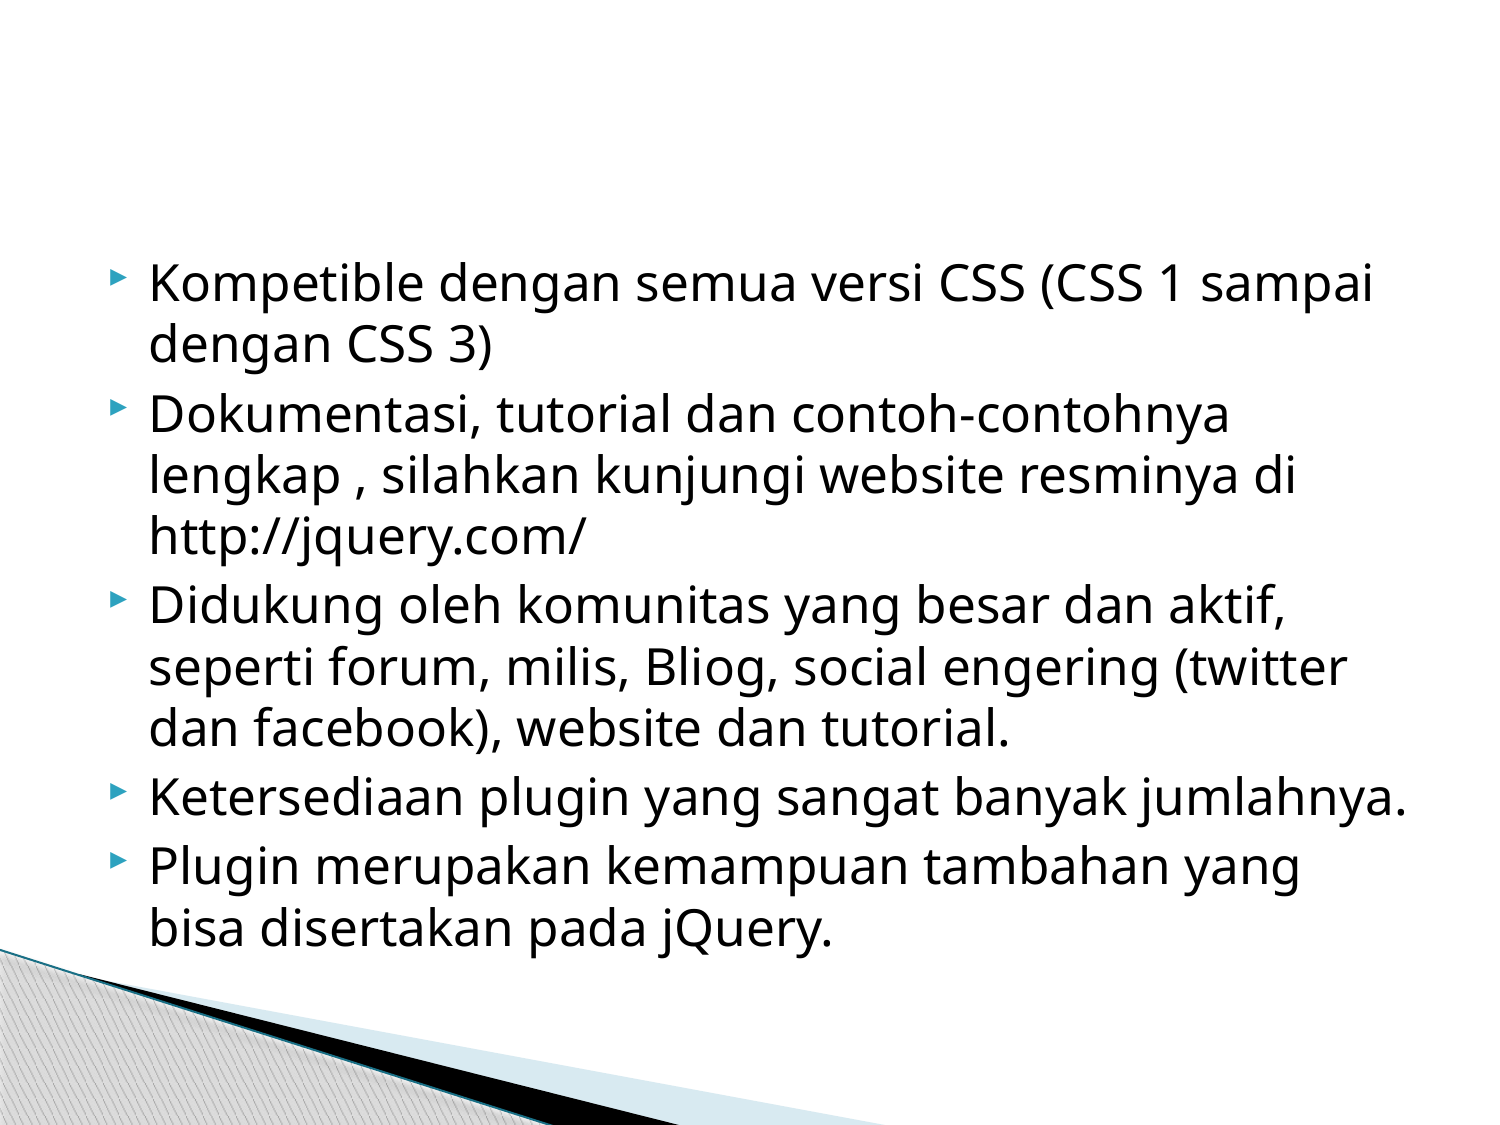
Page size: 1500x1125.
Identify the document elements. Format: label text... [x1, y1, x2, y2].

list Kompetible dengan semua versi CSS (CSS 1 sampai dengan CSS 3) Dokumentasi, tutorial dan contoh-contohnya lengkap , silahkan kunjungi website resminya di http://jquery.com/ Didukung oleh komunitas yang besar dan aktif, seperti forum, milis, Bliog, social engering (twitter dan facebook), website dan tutorial. Ketersediaan plugin yang sangat banyak jumlahnya. Plugin merupakan kemampuan tambahan yang bisa disertakan pada jQuery. [75, 243, 1425, 986]
